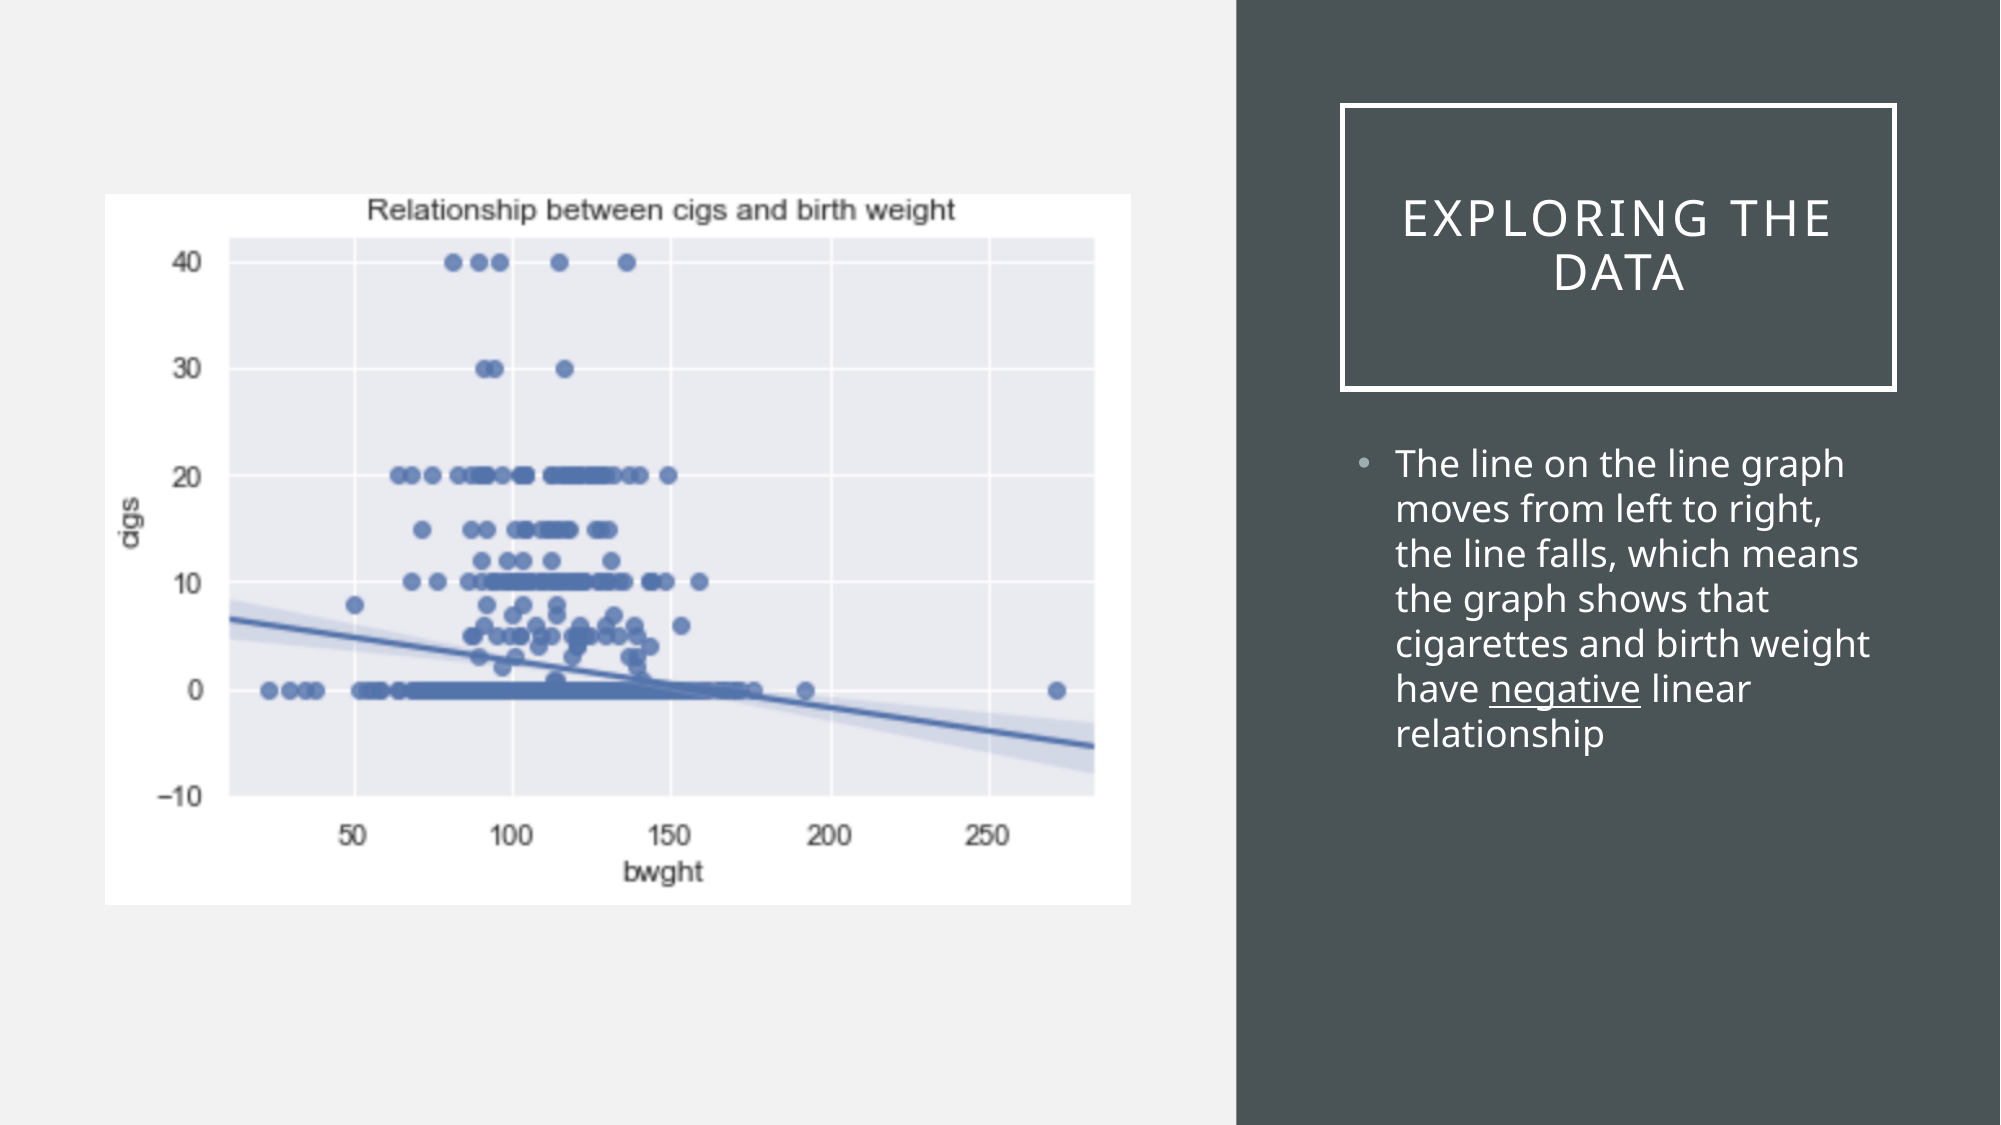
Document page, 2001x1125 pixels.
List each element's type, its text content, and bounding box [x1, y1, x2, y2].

list The line on the line graph moves from left to right, the line falls, which means the graph shows that cigarettes and birth weight have negative linear relationship [1342, 432, 1895, 994]
text_box [1236, 0, 2000, 1125]
title Exploring the data [1340, 103, 1897, 392]
text_box [0, 0, 1236, 1125]
picture [105, 194, 1131, 905]
